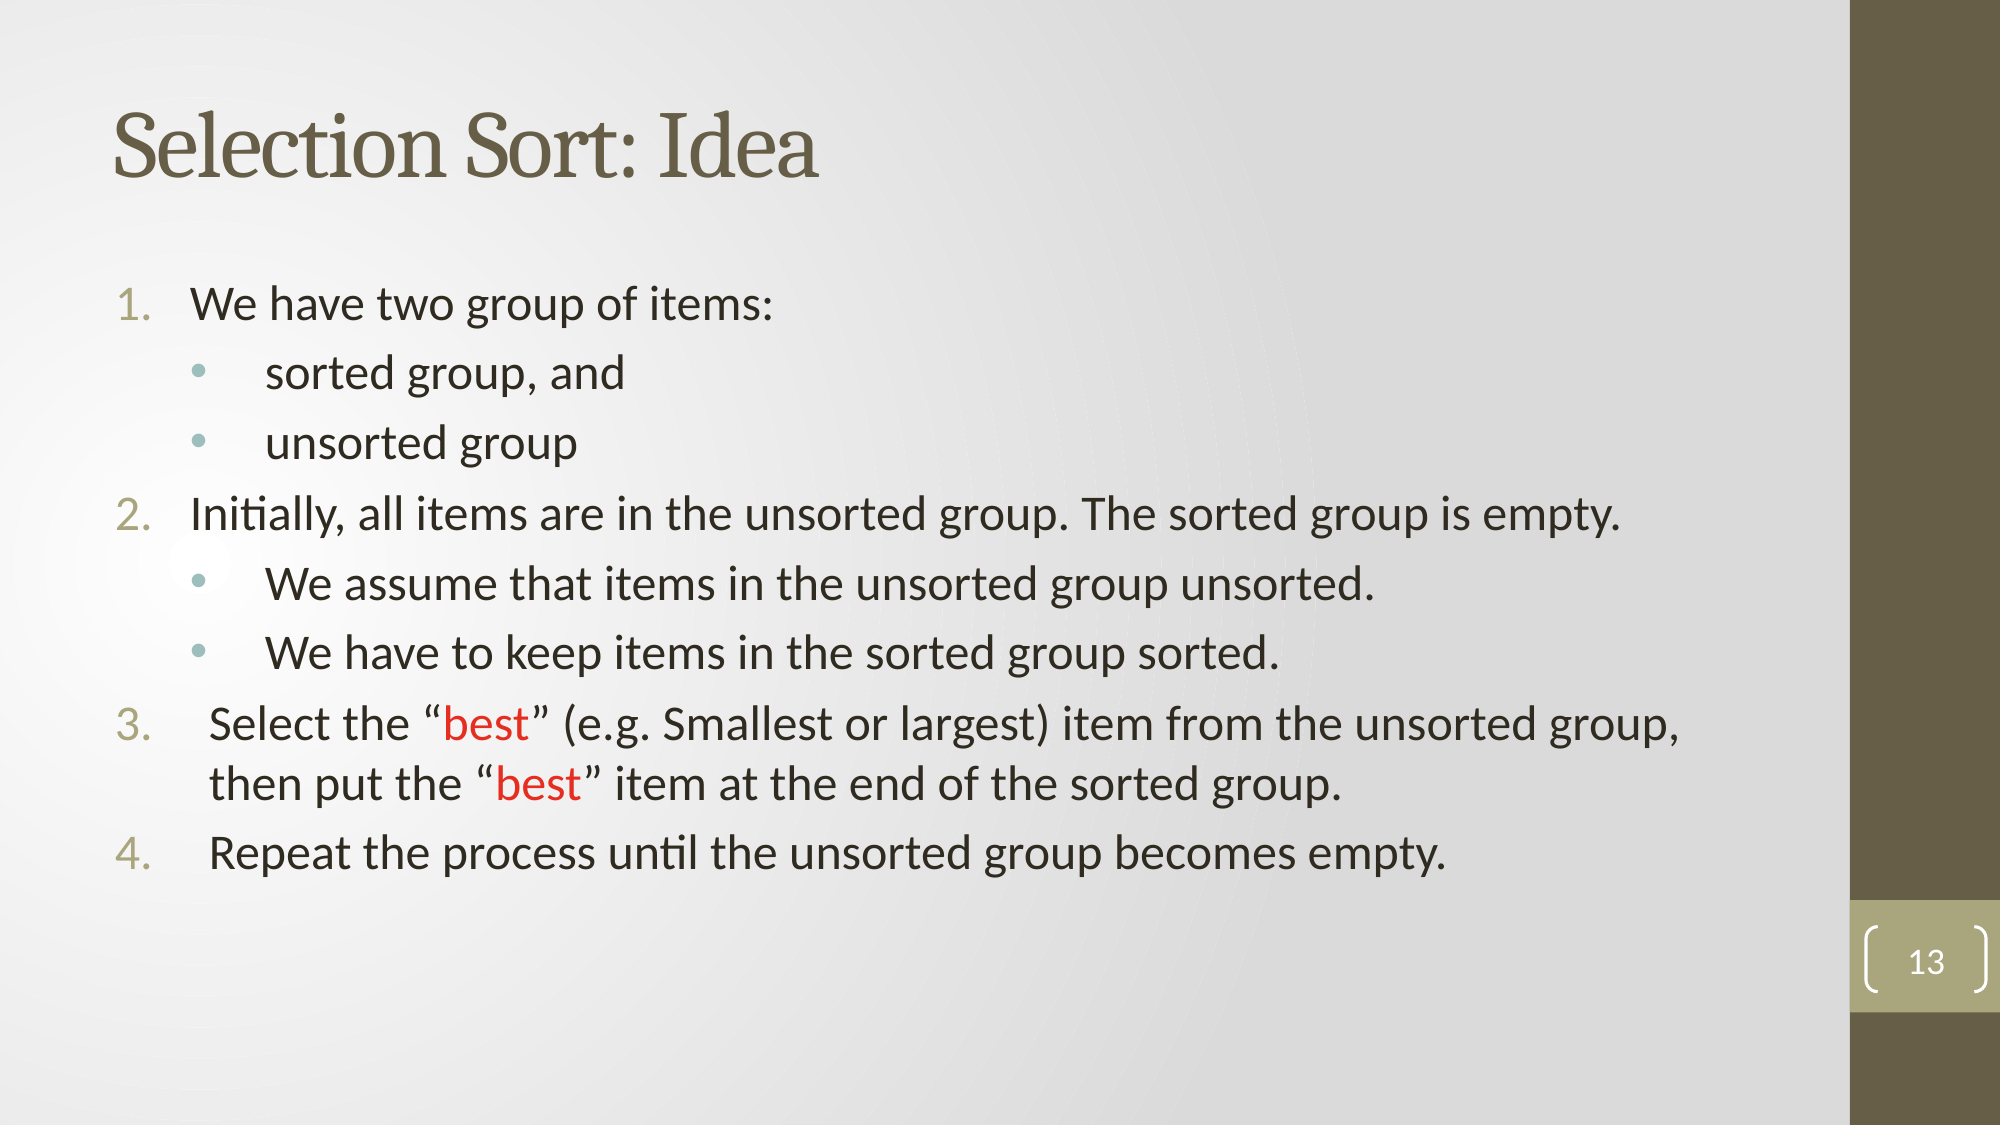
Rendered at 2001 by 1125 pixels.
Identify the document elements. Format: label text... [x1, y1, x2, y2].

title Selection Sort: Idea [99, 45, 1767, 233]
list We have two group of items: sorted group, and unsorted group Initially, all items are in the unsorted group. The sorted group is empty. We assume that items in the unsorted group unsorted. We have to keep items in the sorted group sorted. Select the “best” (e.g. Smallest or largest) item from the unsorted group, then put the “best” item at the end of the sorted group. Repeat the process until the unsorted group becomes empty. [99, 262, 1767, 1050]
slide_number 13 [1864, 925, 1988, 994]
